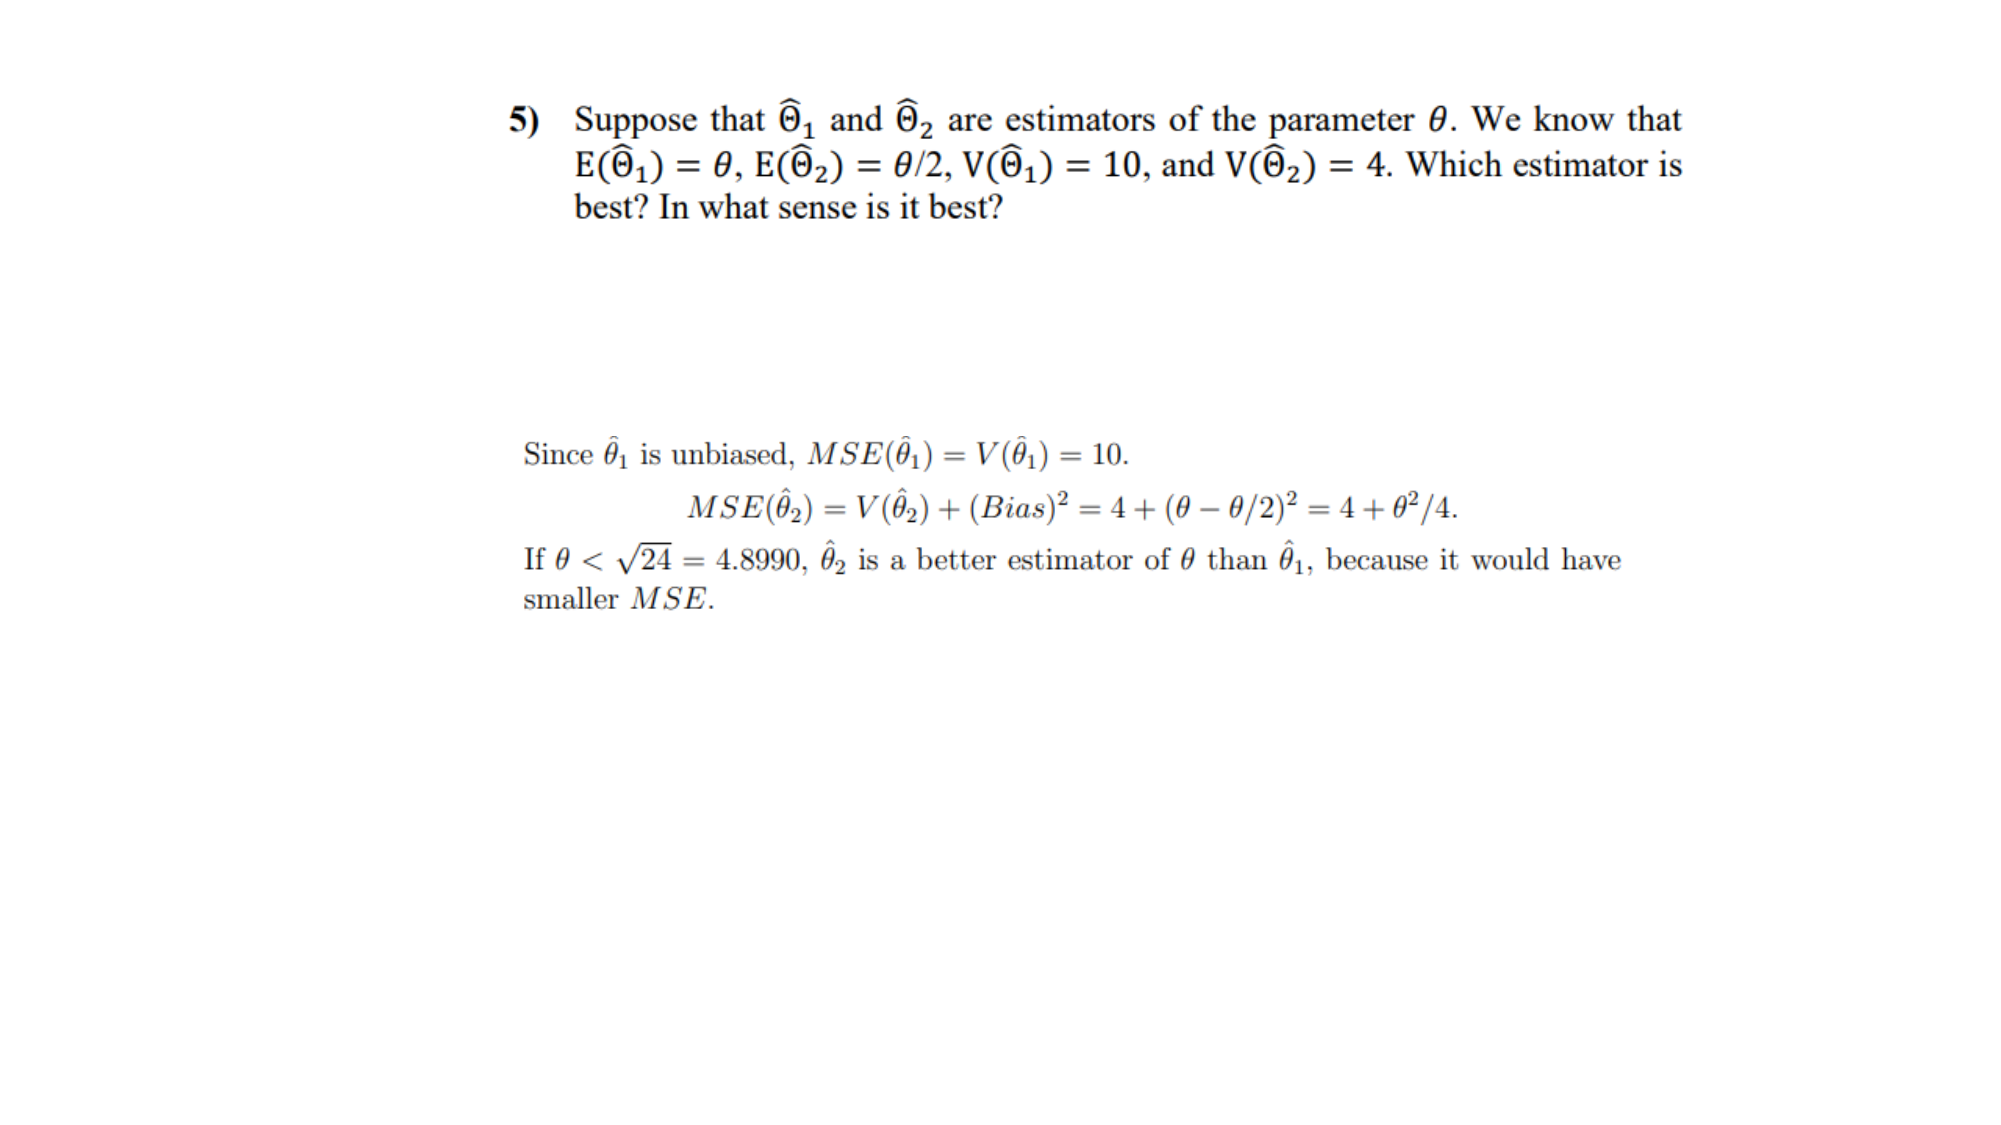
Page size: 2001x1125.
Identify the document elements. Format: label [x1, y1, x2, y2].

picture [509, 436, 1662, 631]
picture [479, 45, 1772, 247]
